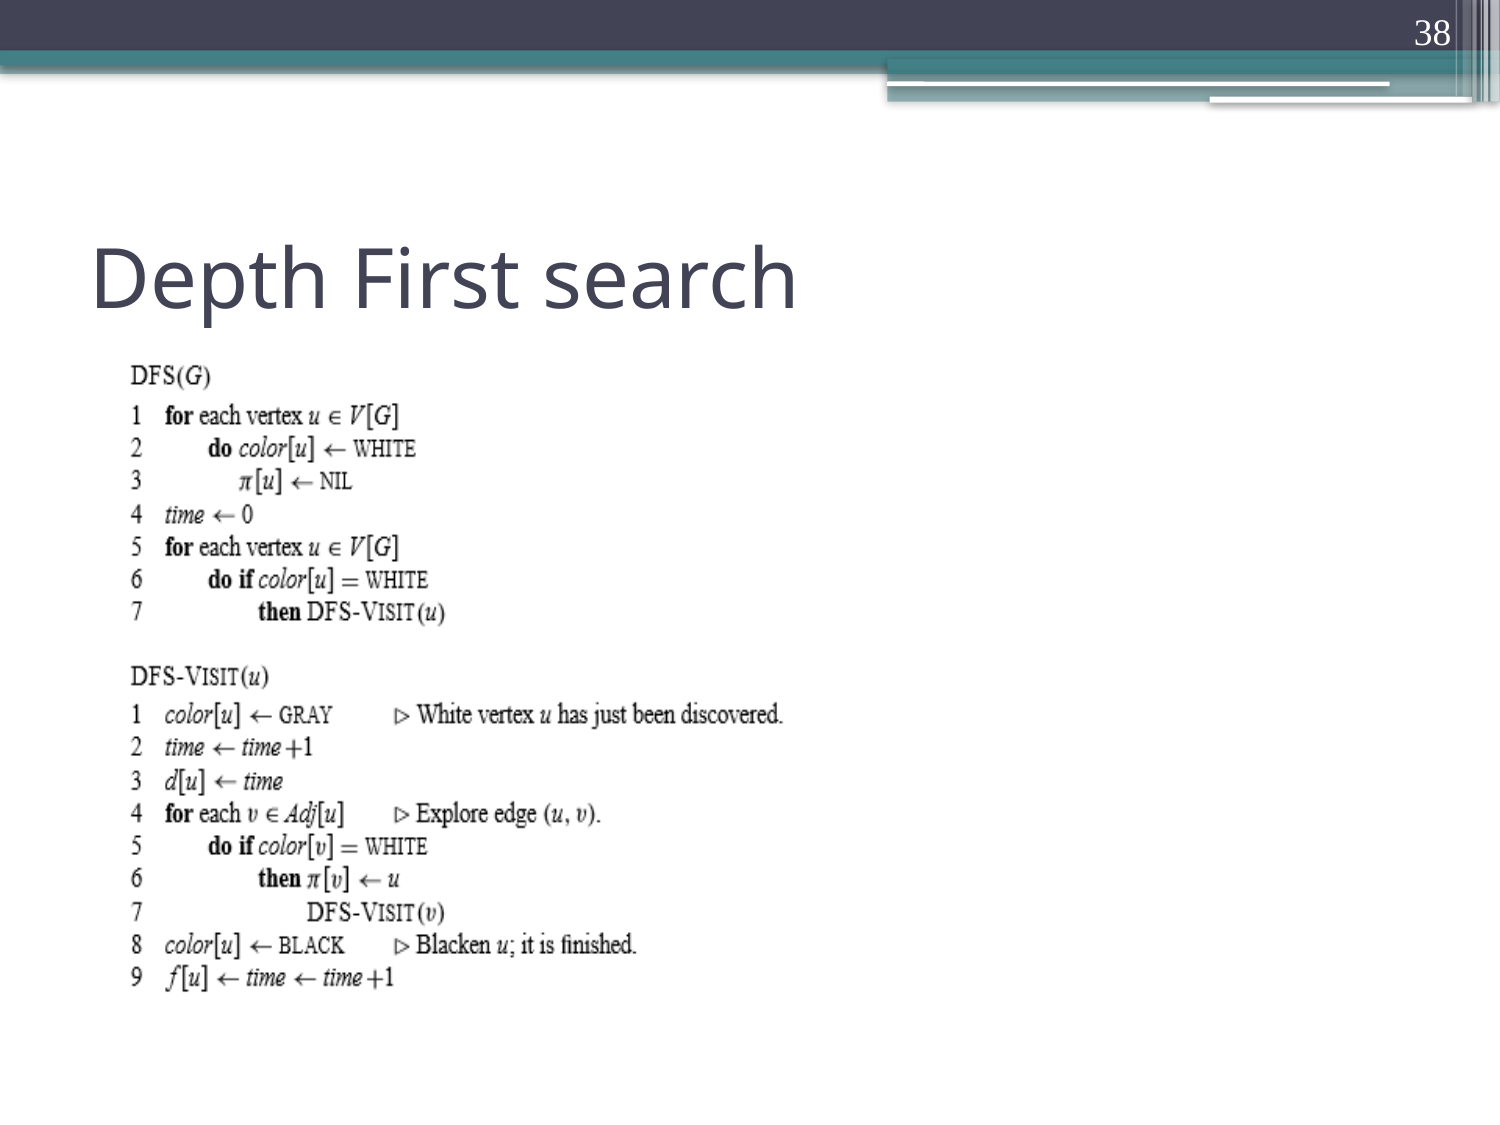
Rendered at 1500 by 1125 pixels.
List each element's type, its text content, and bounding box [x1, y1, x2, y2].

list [49, 362, 899, 1013]
slide_number 38 [1341, 0, 1466, 61]
title Depth First search [75, 187, 1425, 363]
